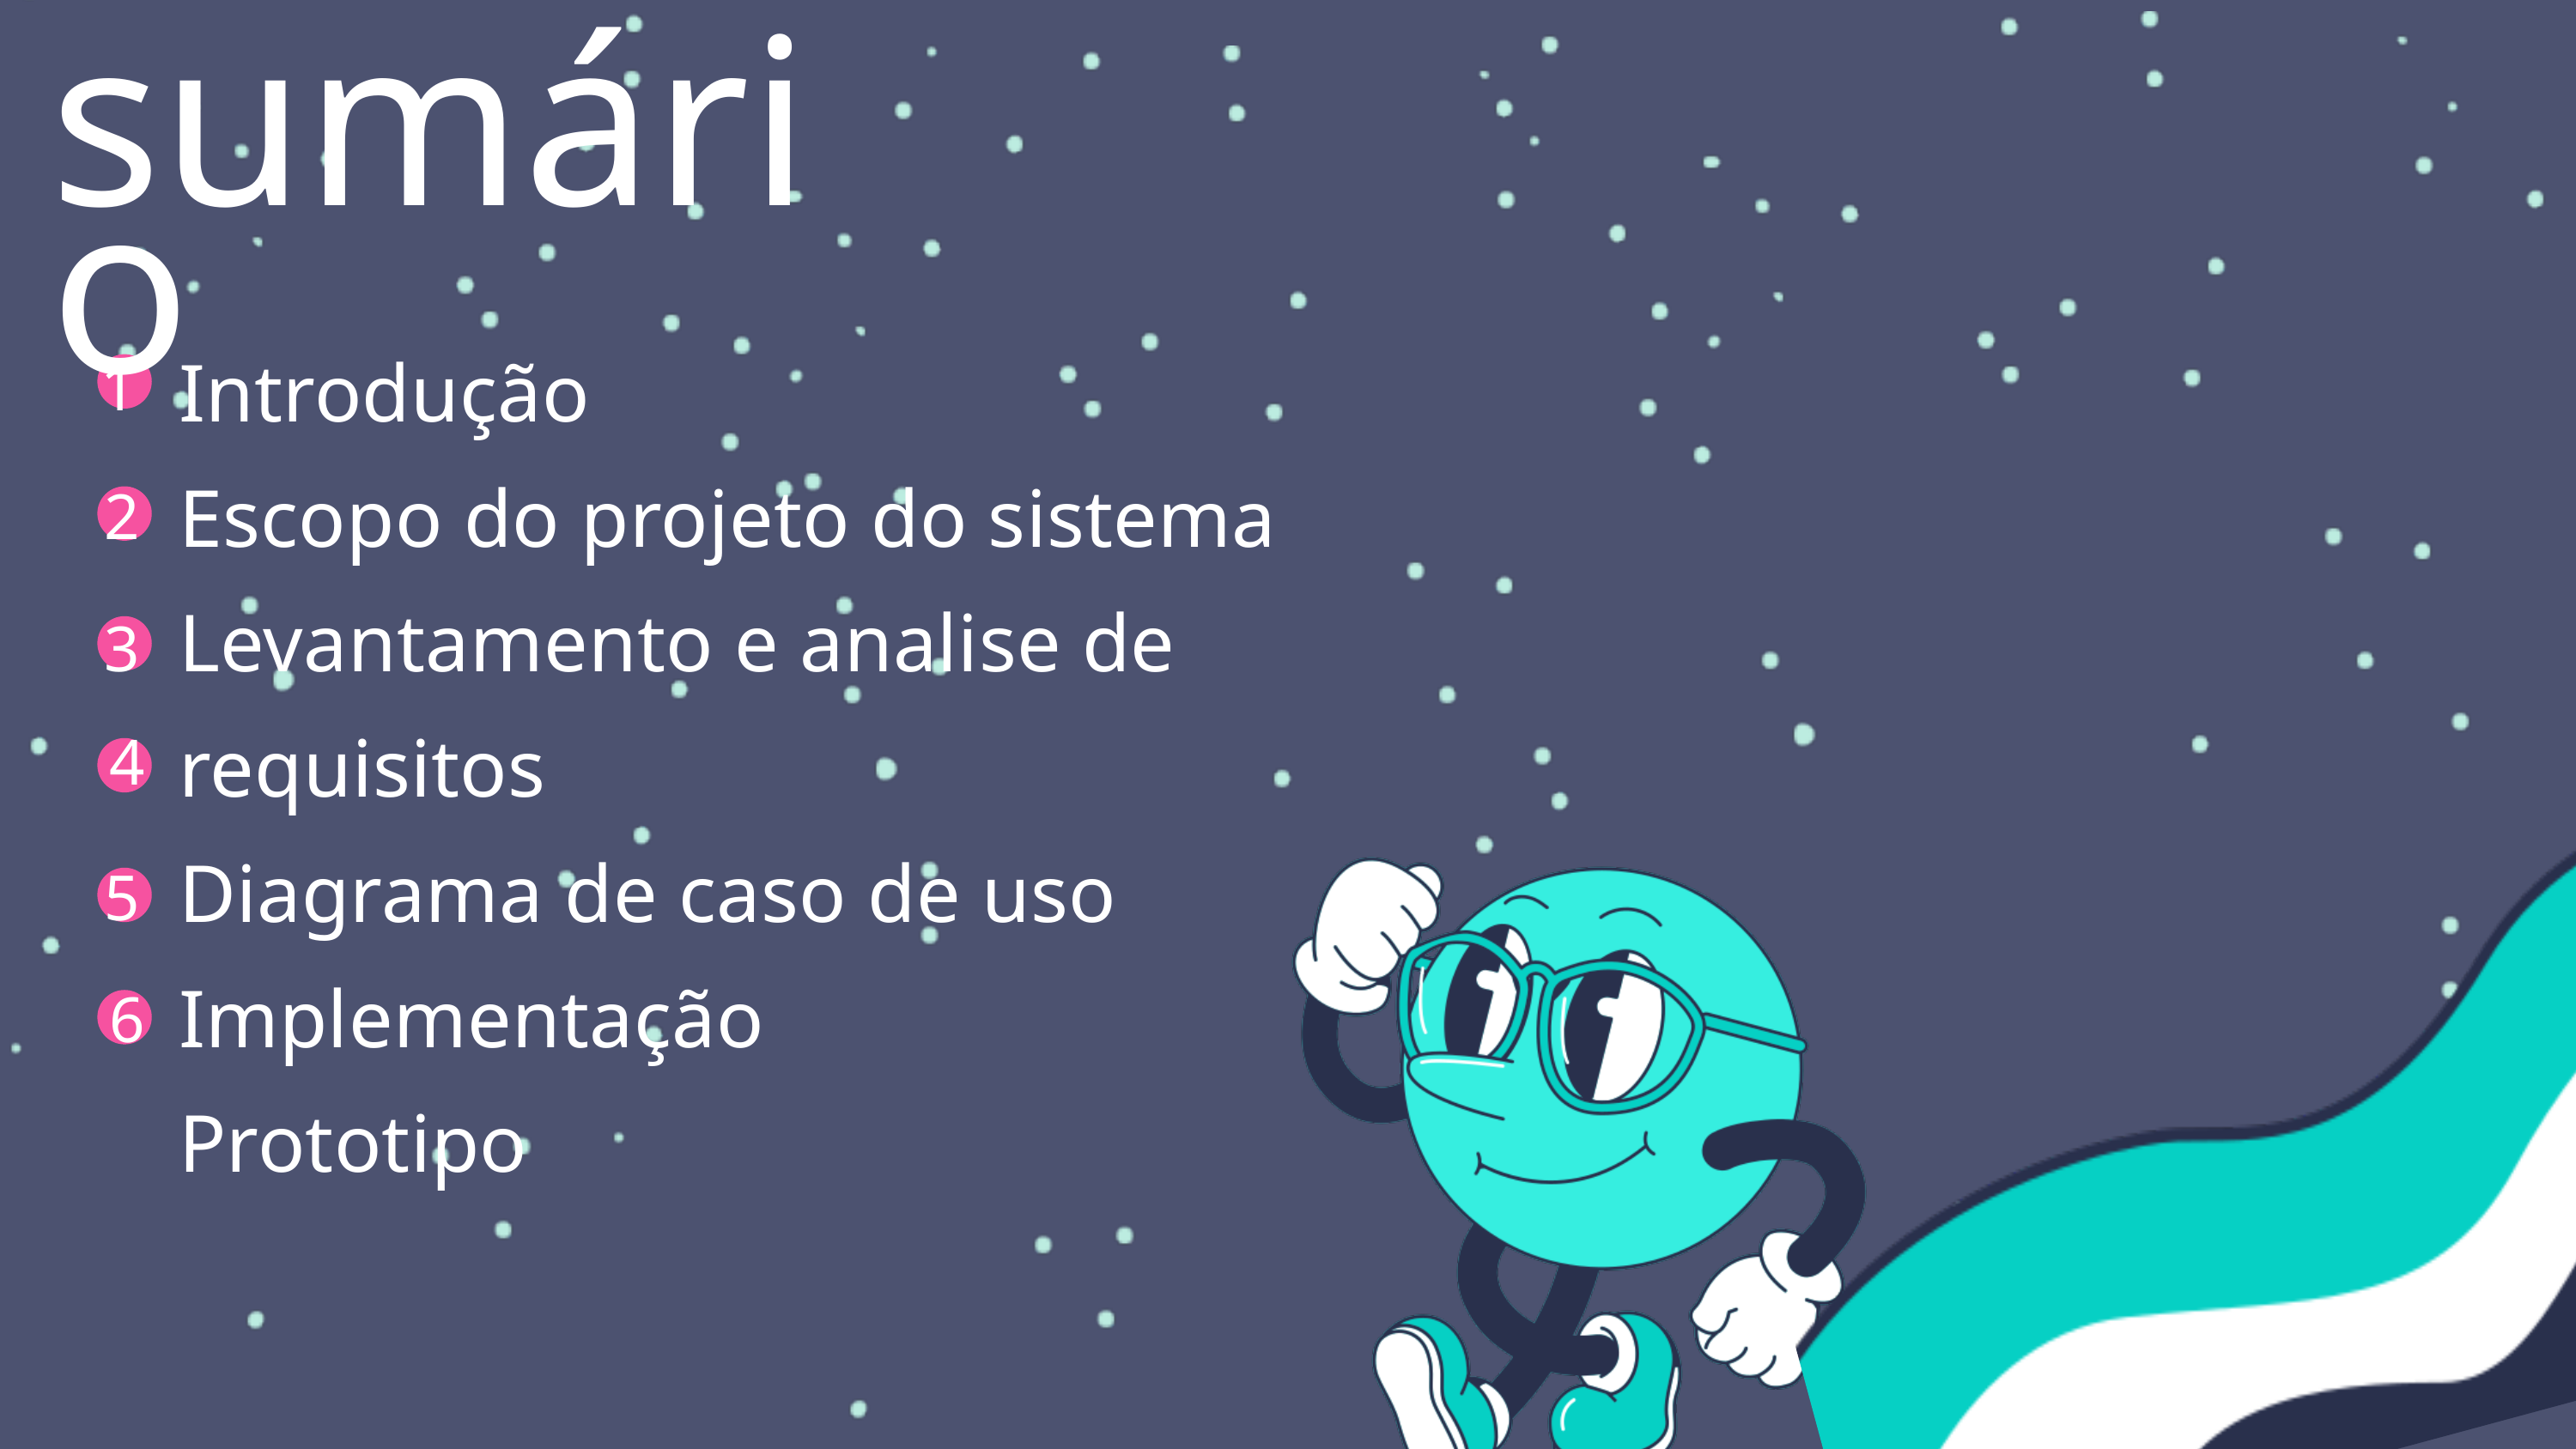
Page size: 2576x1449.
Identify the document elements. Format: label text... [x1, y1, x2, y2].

text_box [1287, 854, 1873, 1449]
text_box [97, 486, 152, 542]
text_box [556, 45, 1474, 312]
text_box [97, 989, 152, 1045]
text_box [2401, 1409, 2549, 1449]
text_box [97, 867, 152, 923]
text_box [97, 737, 152, 793]
text_box [1474, 11, 2549, 990]
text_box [97, 354, 152, 409]
text_box [556, 1313, 1287, 1449]
text_box 6 [66, 957, 145, 1055]
text_box 3 [62, 586, 141, 685]
text_box 2 [62, 453, 141, 552]
text_box 1 [58, 325, 137, 424]
text_box 4 [66, 700, 145, 798]
text_box Introdução Escopo do projeto do sistema Levantamento e analise de requisitos Diagrama de caso de uso Implementação Prototipo [179, 312, 1474, 1313]
text_box 5 [62, 835, 141, 934]
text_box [97, 615, 152, 671]
text_box sumário [50, 84, 932, 587]
text_box [1710, 800, 2576, 1449]
text_box [0, 0, 1028, 1449]
